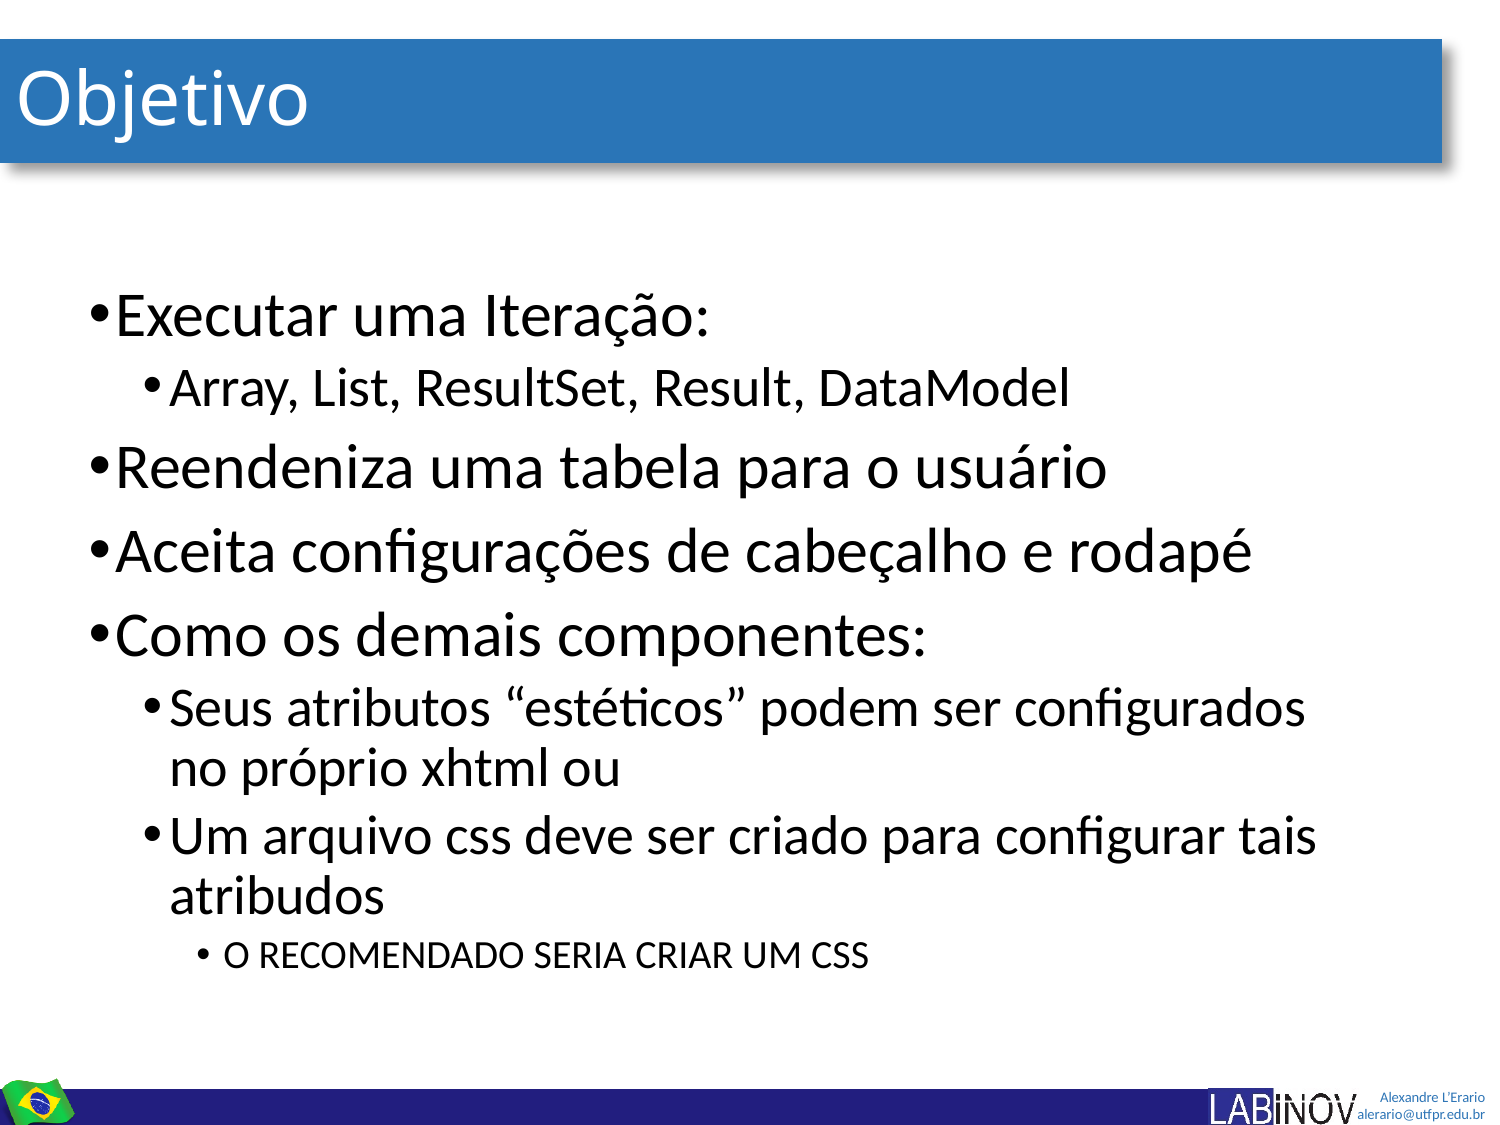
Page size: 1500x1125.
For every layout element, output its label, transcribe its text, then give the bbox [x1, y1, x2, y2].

picture [0, 1056, 76, 1125]
title Objetivo [0, 39, 1442, 163]
picture [1208, 1088, 1359, 1125]
list Executar uma Iteração: Array, List, ResultSet, Result, DataModel Reendeniza uma tabela para o usuário Aceita configurações de cabeçalho e rodapé Como os demais componentes: Seus atributos “estéticos” podem ser configurados no próprio xhtml ou Um arquivo css deve ser criado para configurar tais atribudos O RECOMENDADO SERIA CRIAR UM CSS [73, 273, 1376, 988]
